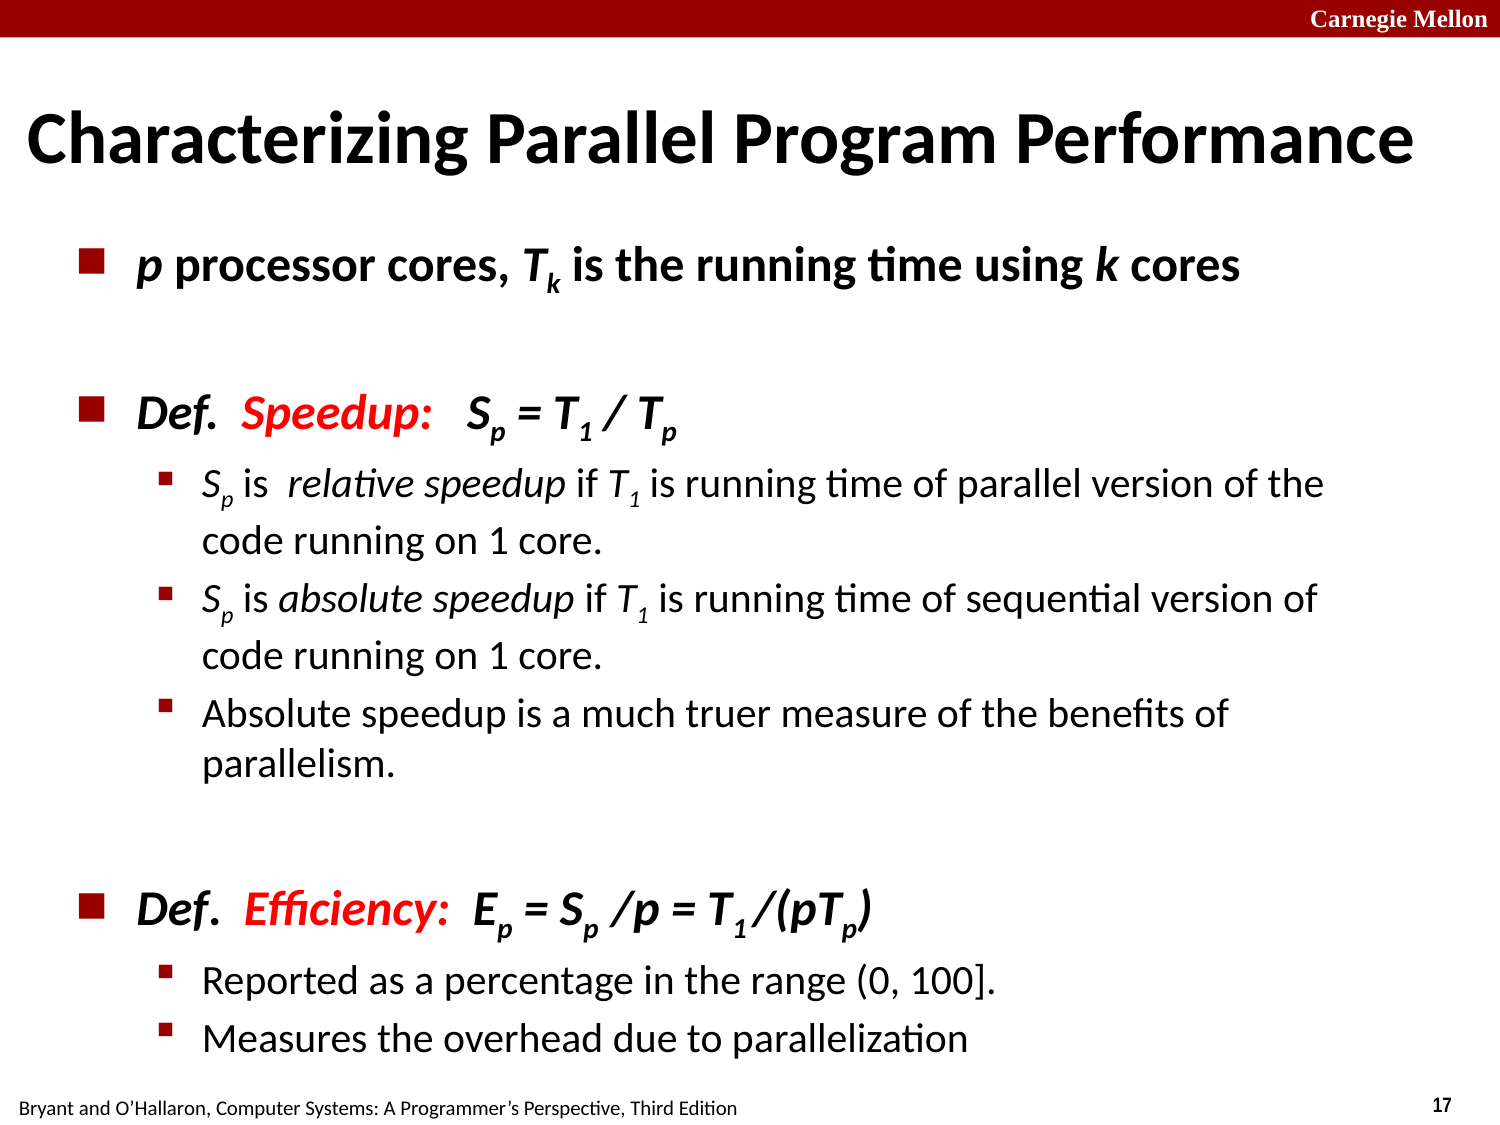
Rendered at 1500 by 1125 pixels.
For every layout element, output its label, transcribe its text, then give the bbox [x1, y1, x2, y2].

title Characterizing Parallel Program Performance [12, 71, 1463, 197]
list p processor cores, Tk is the running time using k cores Def. Speedup: Sp = T1 / Tp Sp is relative speedup if T1 is running time of parallel version of the code running on 1 core. Sp is absolute speedup if T1 is running time of sequential version of code running on 1 core. Absolute speedup is a much truer measure of the benefits of parallelism. Def. Efficiency: Ep = Sp /p = T1 /(pTp) Reported as a percentage in the range (0, 100]. Measures the overhead due to parallelization [64, 223, 1361, 1040]
